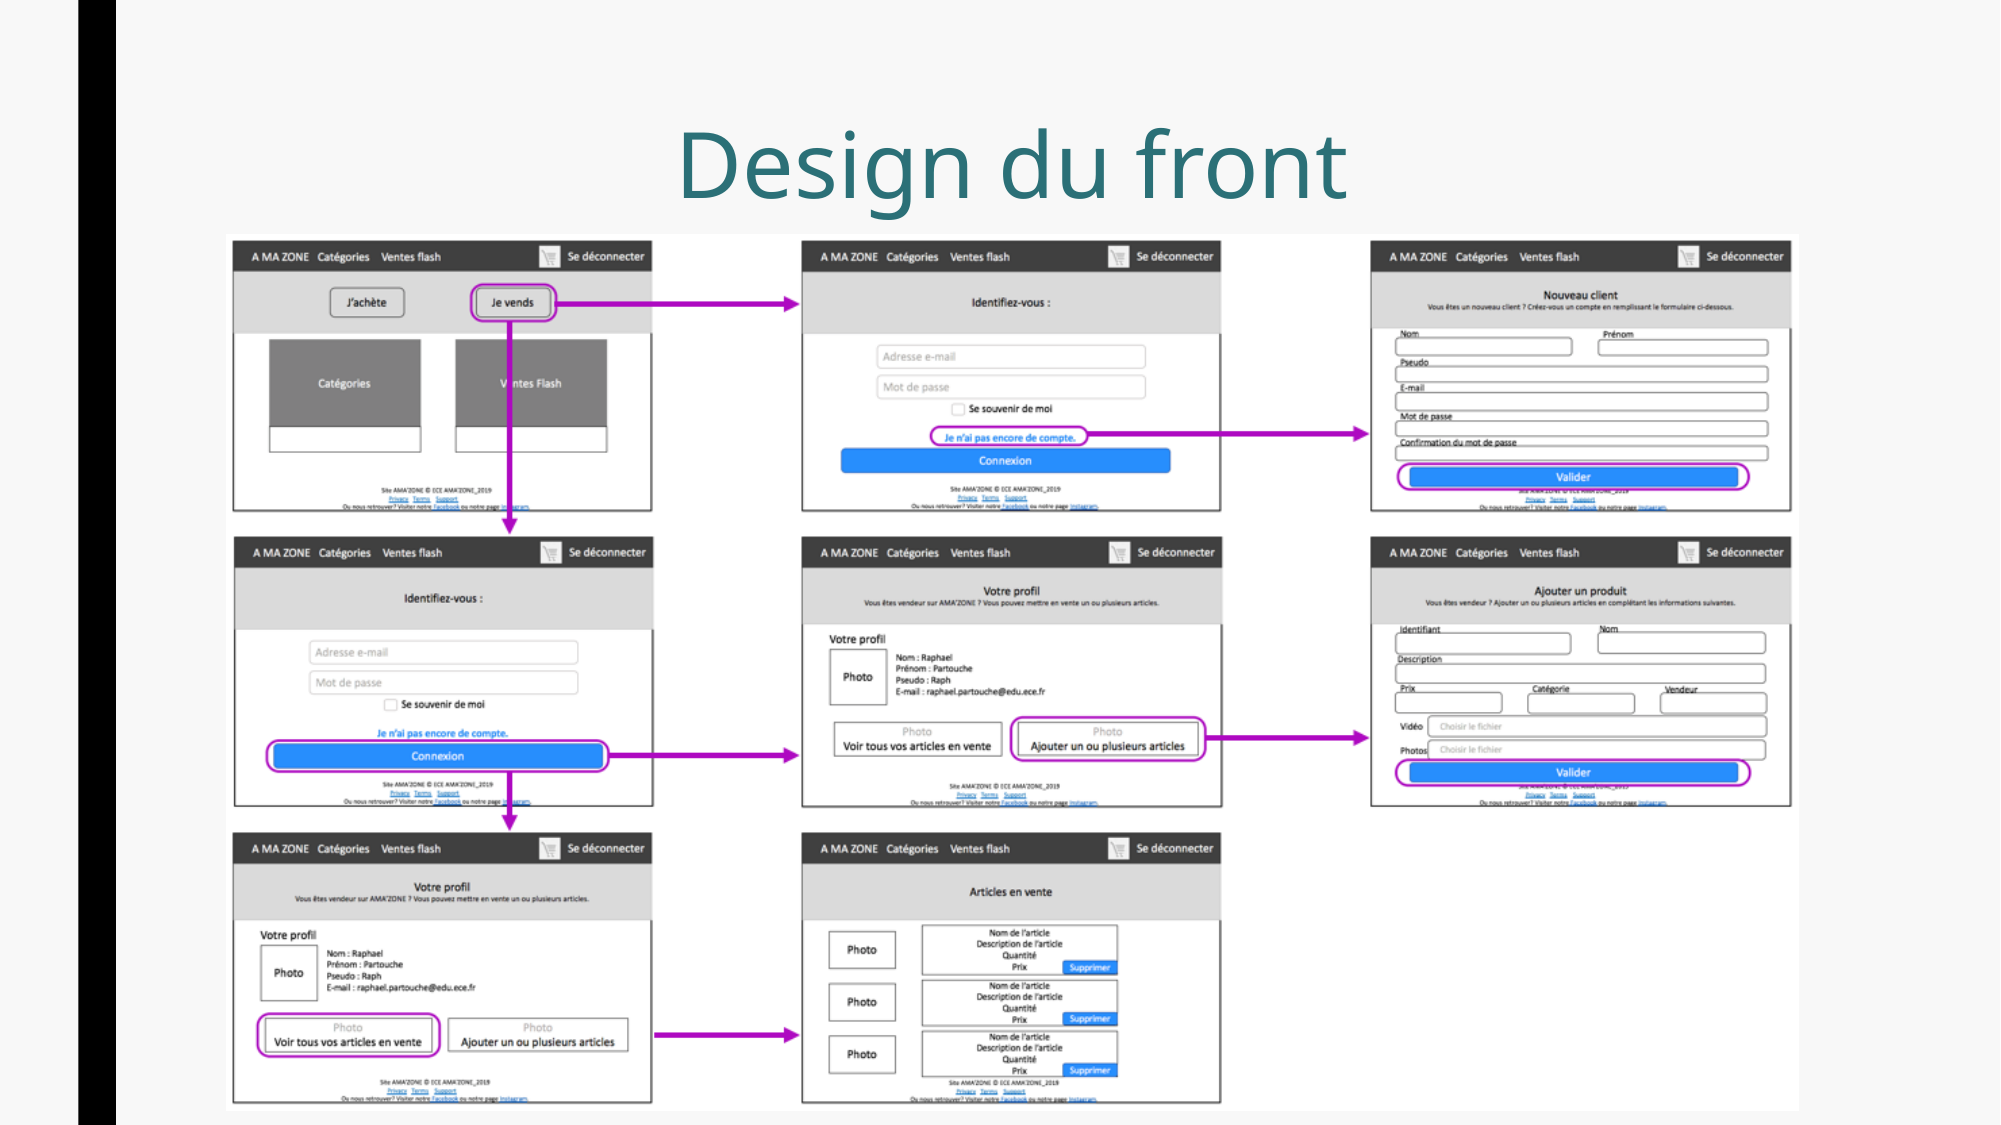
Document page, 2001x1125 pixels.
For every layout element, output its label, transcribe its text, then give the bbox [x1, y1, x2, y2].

picture [226, 234, 1799, 1111]
title Design du front [225, 112, 1800, 357]
